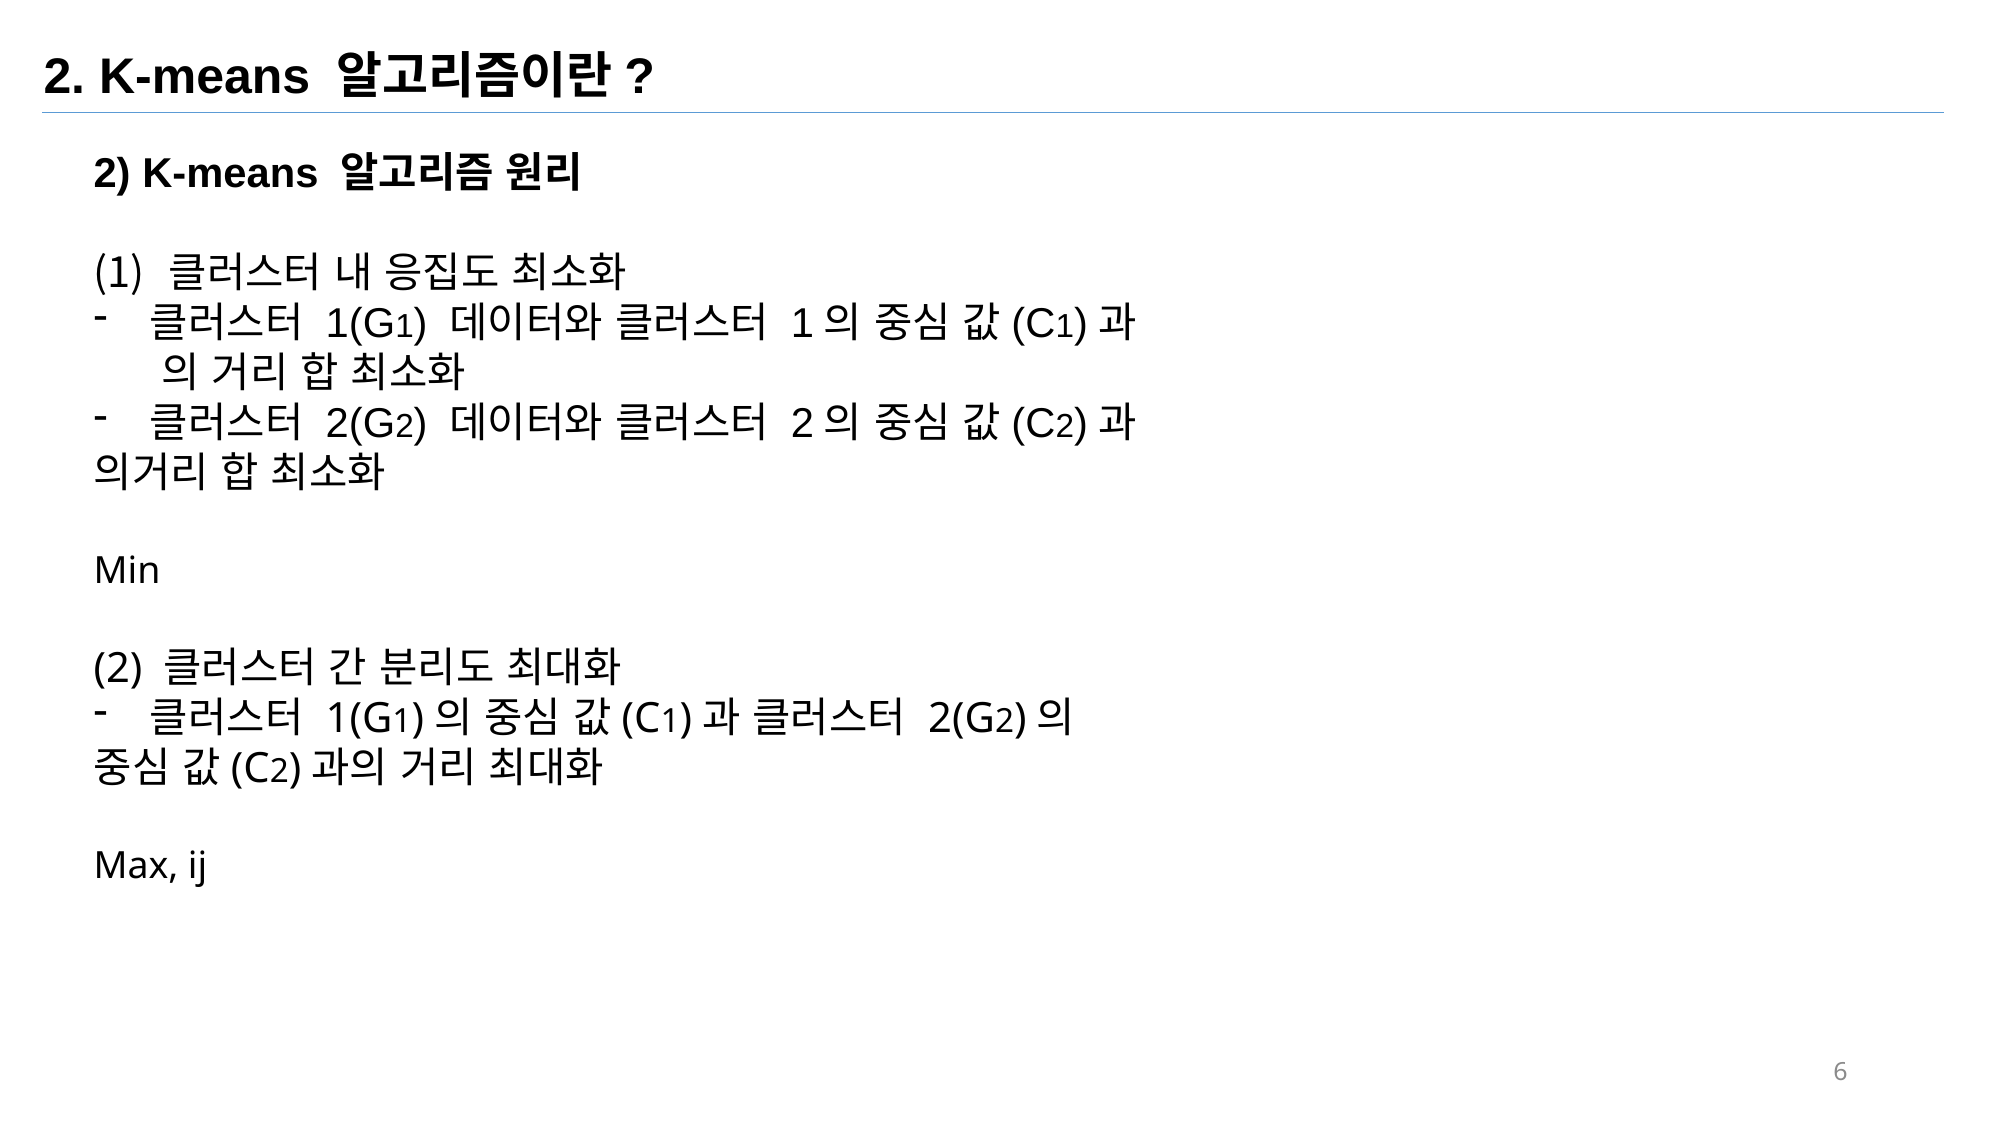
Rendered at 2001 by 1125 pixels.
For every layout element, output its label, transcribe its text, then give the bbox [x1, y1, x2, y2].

slide_number 6 [1412, 1042, 1863, 1103]
text_box 2. K-means 알고리즘이란? [28, 36, 1402, 112]
